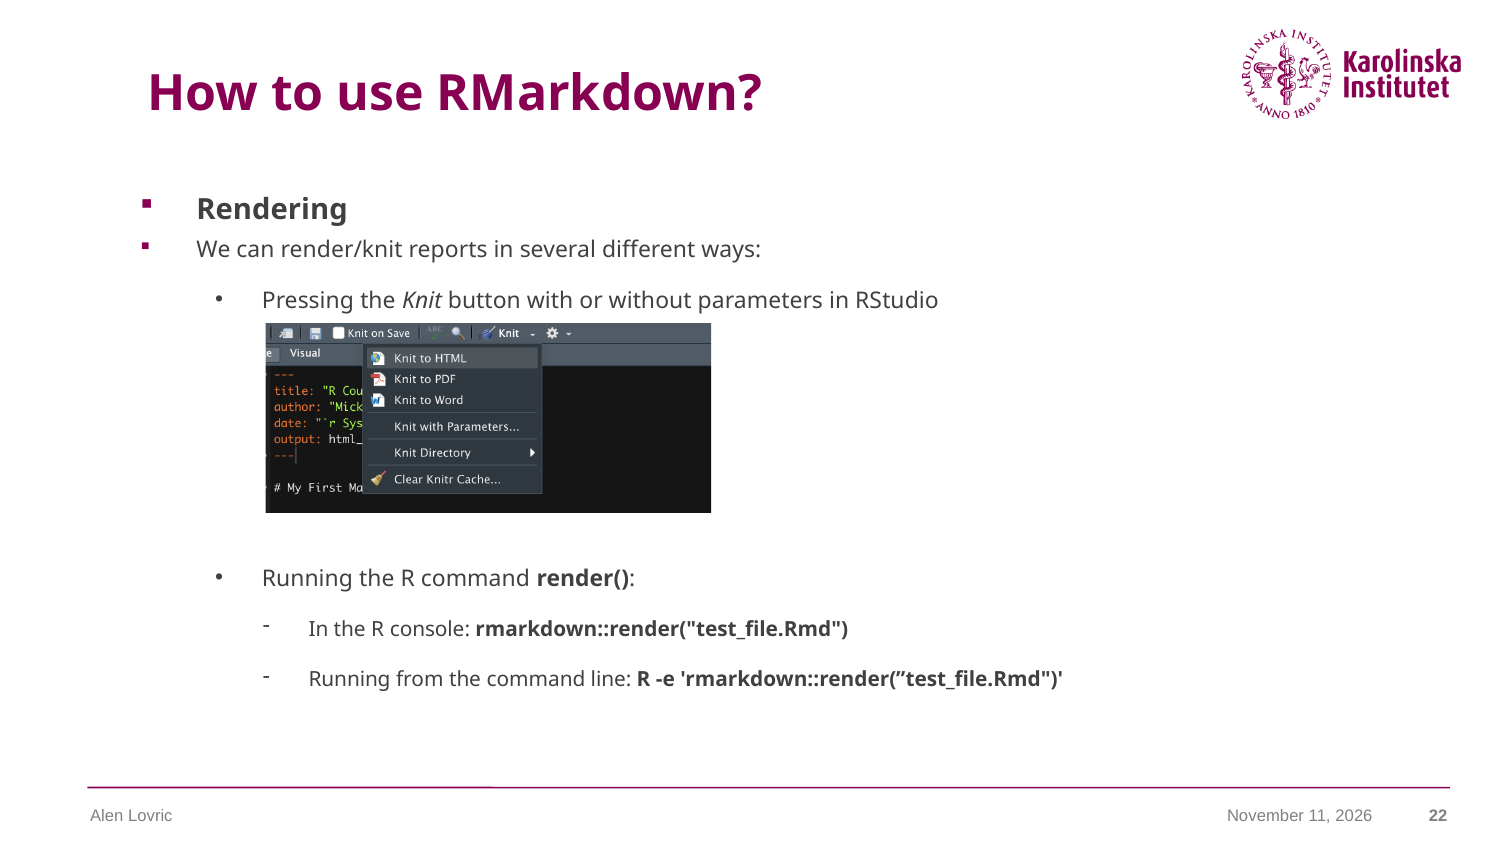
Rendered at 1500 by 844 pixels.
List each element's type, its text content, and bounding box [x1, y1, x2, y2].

text_box How to use RMarkdown? [132, 53, 1408, 194]
list Rendering We can render/knit reports in several different ways: Pressing the Knit button with or without parameters in RStudio Running the R command render(): In the R console: rmarkdown::render("test_file.Rmd") Running from the command line: R -e 'rmarkdown::render(”test_file.Rmd")' [125, 182, 1225, 741]
picture [265, 322, 712, 513]
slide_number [1074, 796, 1350, 825]
footer Alen Lovric [75, 796, 550, 825]
slide_number 22 [1350, 796, 1463, 825]
picture [1242, 29, 1461, 119]
